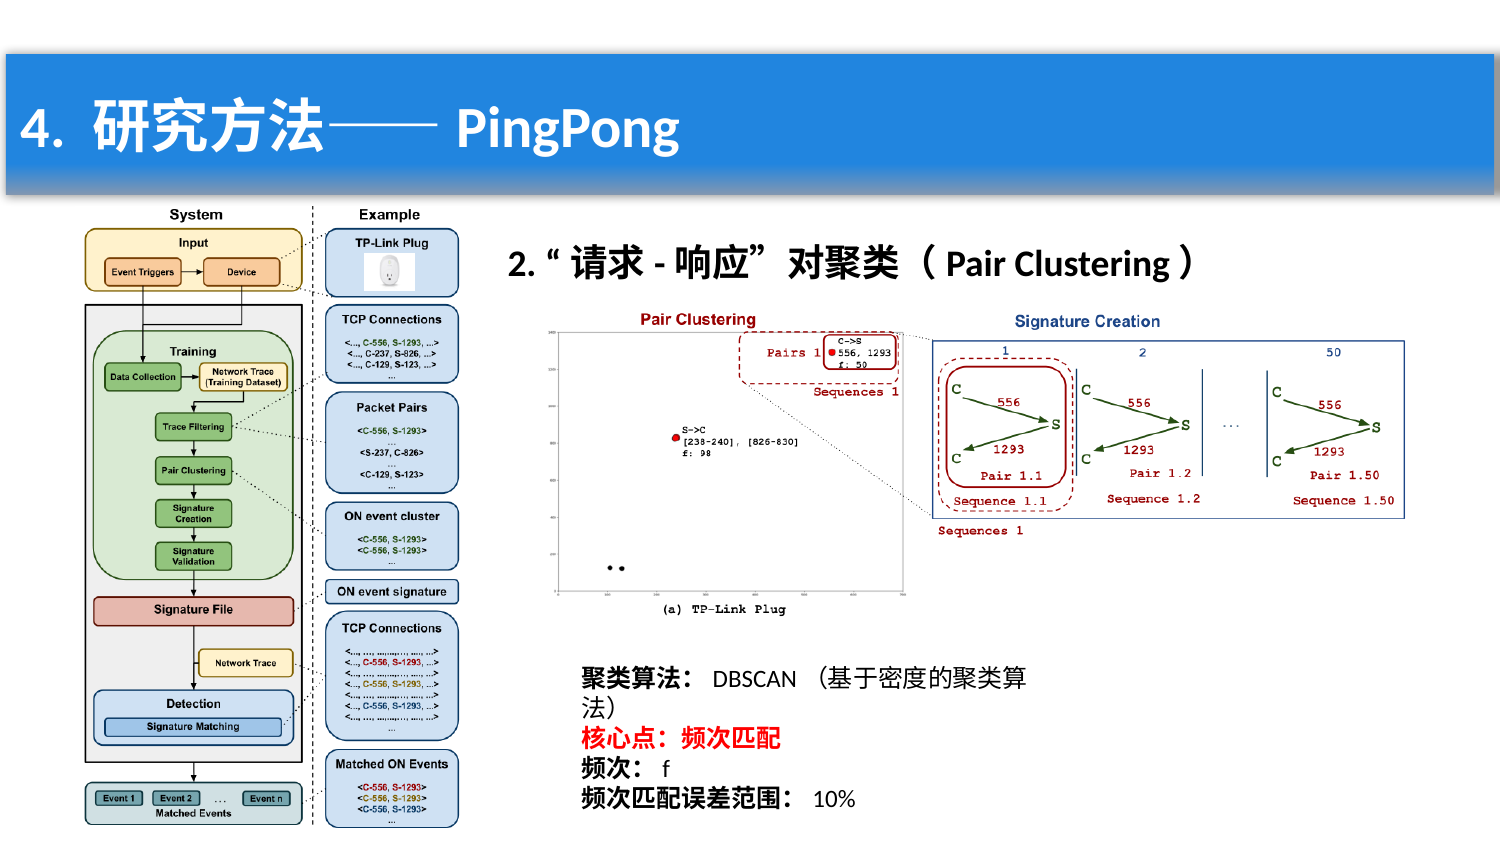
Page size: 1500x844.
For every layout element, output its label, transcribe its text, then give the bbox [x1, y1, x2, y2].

picture [75, 206, 470, 834]
text_box 聚类算法：DBSCAN（基于密度的聚类算法） 核心点：频次匹配 频次：f 频次匹配误差范围：10% [566, 654, 1084, 820]
text_box 2. “请求-响应”对聚类（Pair Clustering） [492, 231, 1232, 292]
picture [533, 306, 1448, 617]
text_box 4. 研究方法——PingPong [5, 53, 1495, 196]
